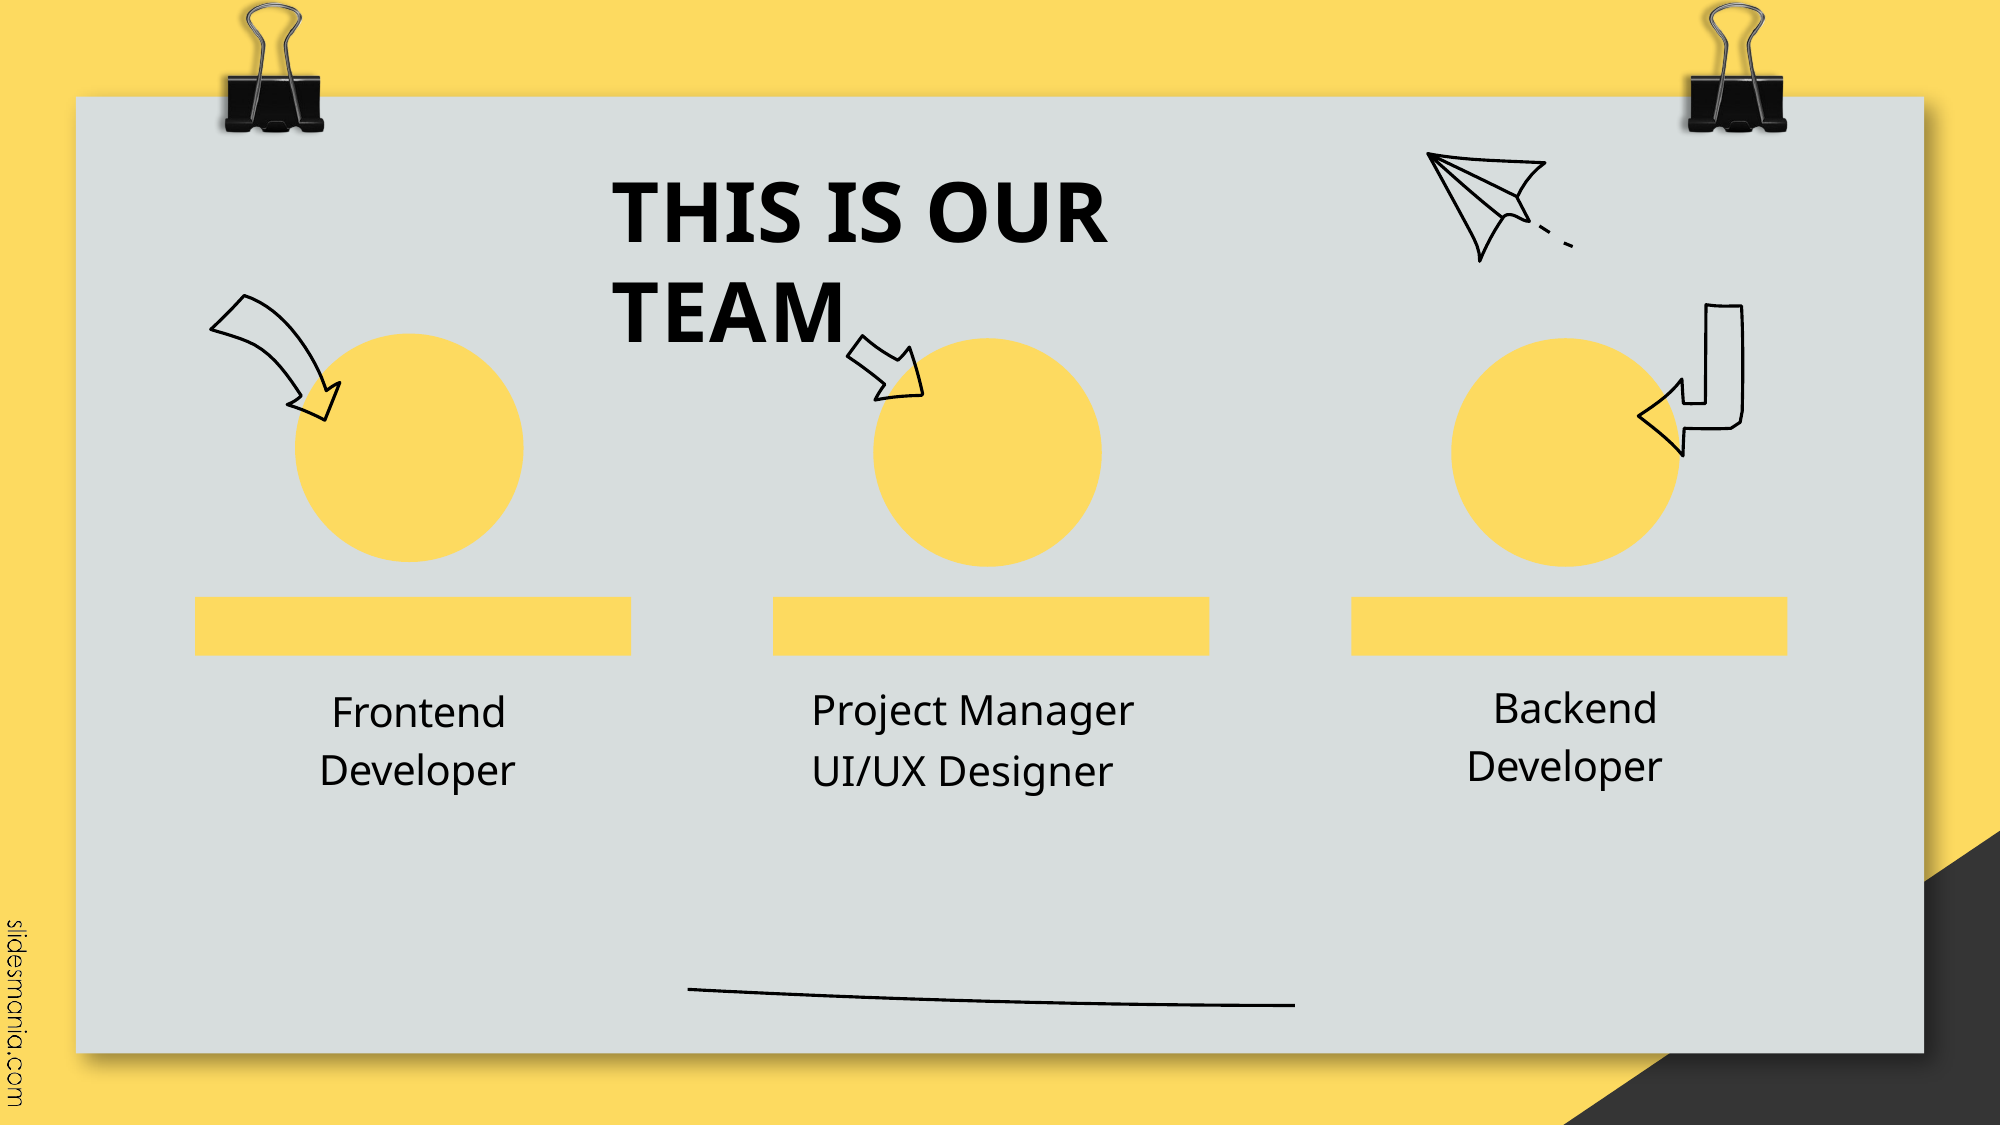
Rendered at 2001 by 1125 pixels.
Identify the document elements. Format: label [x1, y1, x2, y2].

text_box [0, 0, 51, 1125]
picture [7, 920, 27, 1107]
text_box [210, 153, 1744, 1006]
text_box [54, 0, 2000, 1125]
